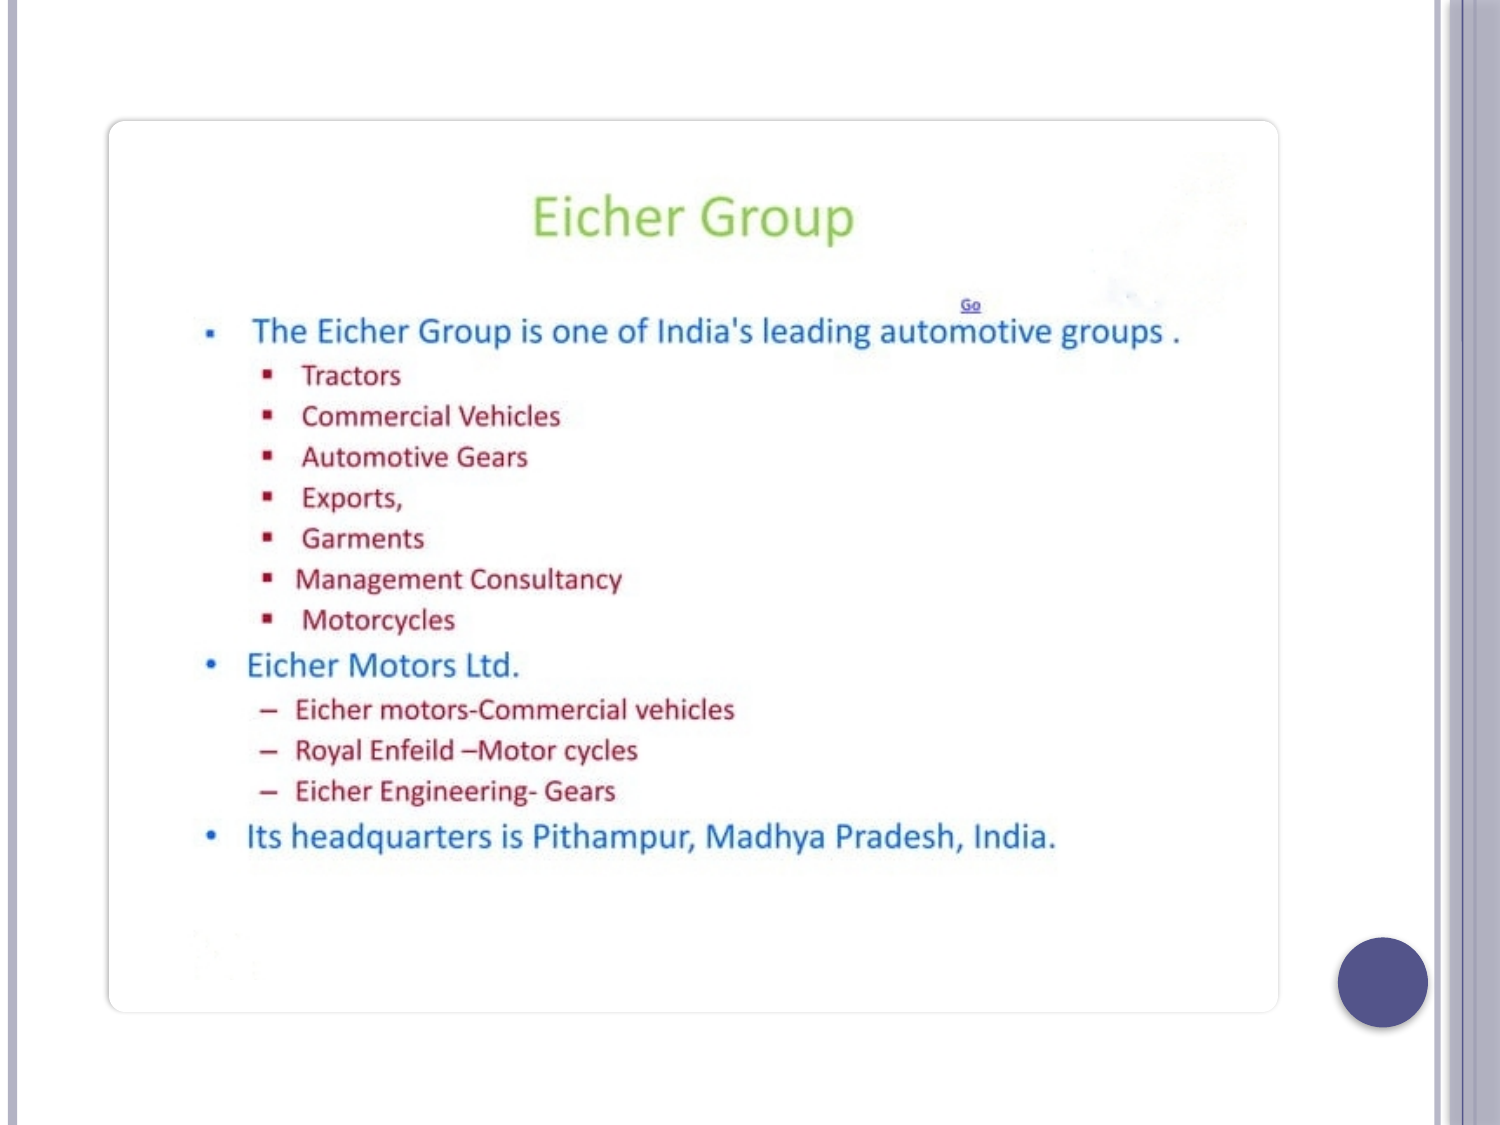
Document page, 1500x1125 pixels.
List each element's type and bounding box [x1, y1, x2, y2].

picture [140, 151, 1248, 981]
